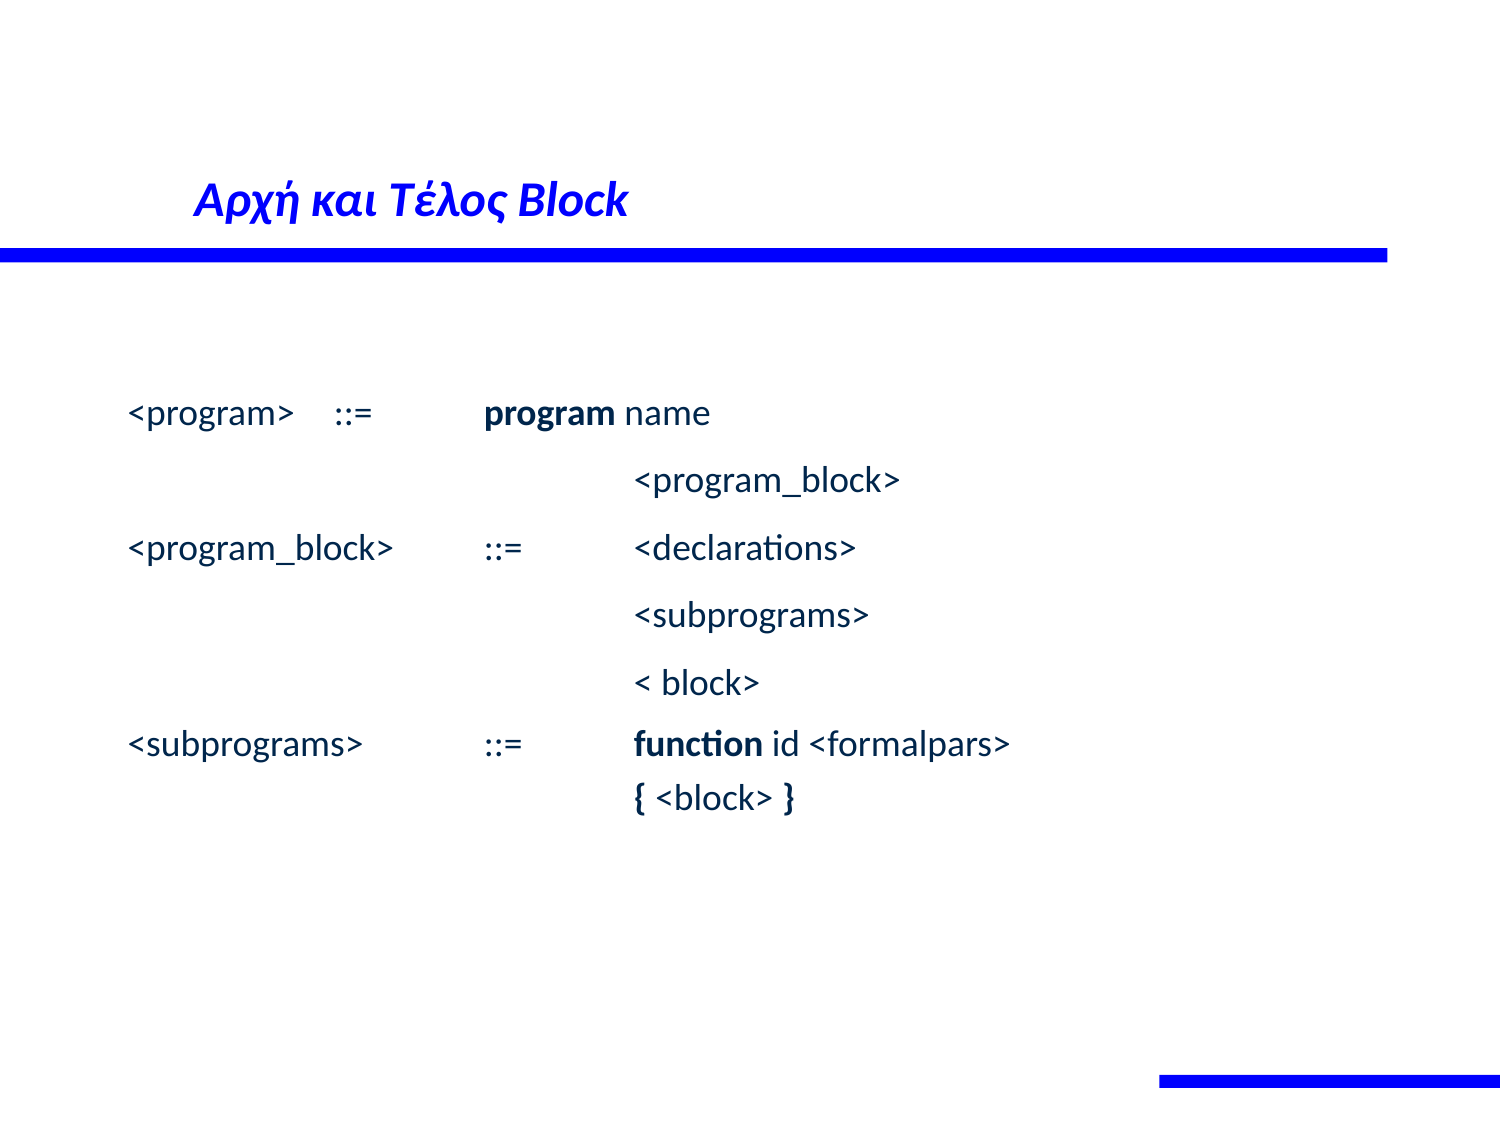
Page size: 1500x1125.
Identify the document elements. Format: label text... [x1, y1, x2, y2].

title Αρχή και Τέλος Block [179, 46, 1455, 235]
list <program> ::= program name <program_block> <program_block> ::= <declarations> <subprograms> < block> <subprograms> ::= function id <formalpars> { <block> } [112, 312, 1388, 1001]
